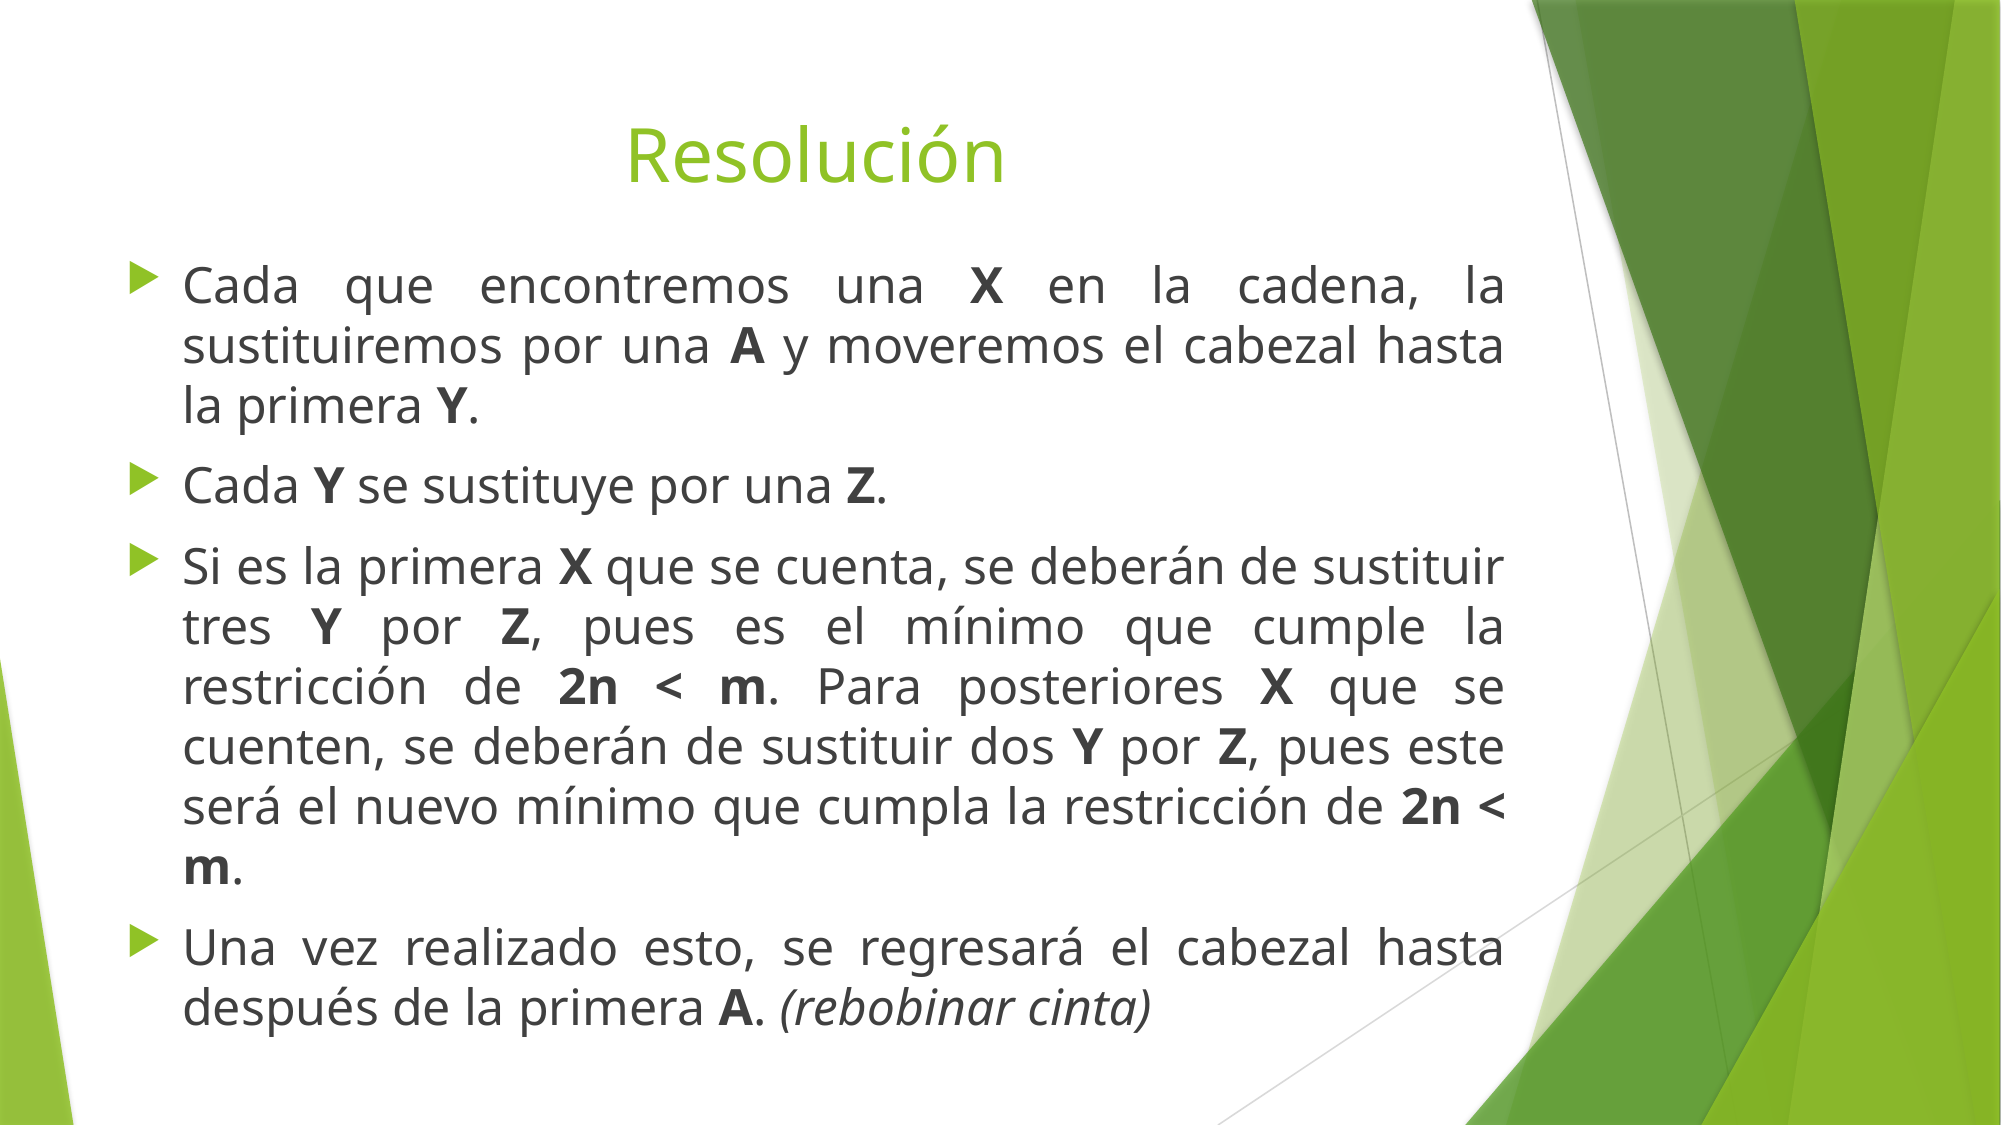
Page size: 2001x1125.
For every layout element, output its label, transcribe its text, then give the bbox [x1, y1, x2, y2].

title Resolución [111, 99, 1522, 224]
list Cada que encontremos una X en la cadena, la sustituiremos por una A y moveremos el cabezal hasta la primera Y. Cada Y se sustituye por una Z. Si es la primera X que se cuenta, se deberán de sustituir tres Y por Z, pues es el mínimo que cumple la restricción de 2n < m. Para posteriores X que se cuenten, se deberán de sustituir dos Y por Z, pues este será el nuevo mínimo que cumpla la restricción de 2n < m. Una vez realizado esto, se regresará el cabezal hasta después de la primera A. (rebobinar cinta) [111, 245, 1522, 1048]
